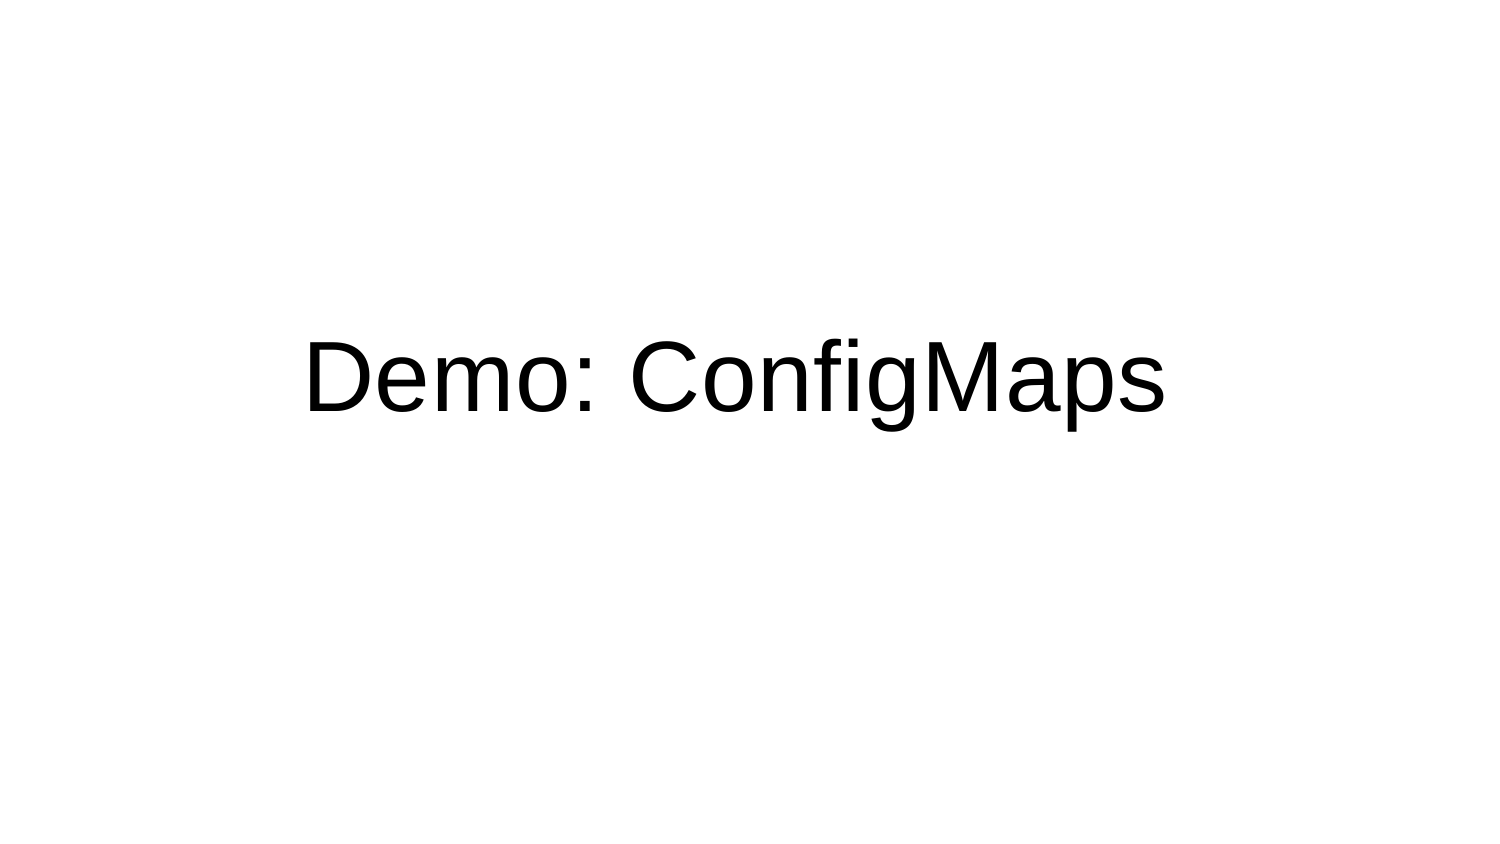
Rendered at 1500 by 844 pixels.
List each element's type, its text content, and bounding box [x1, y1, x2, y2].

title Demo: ConfigMaps [300, 309, 1263, 453]
